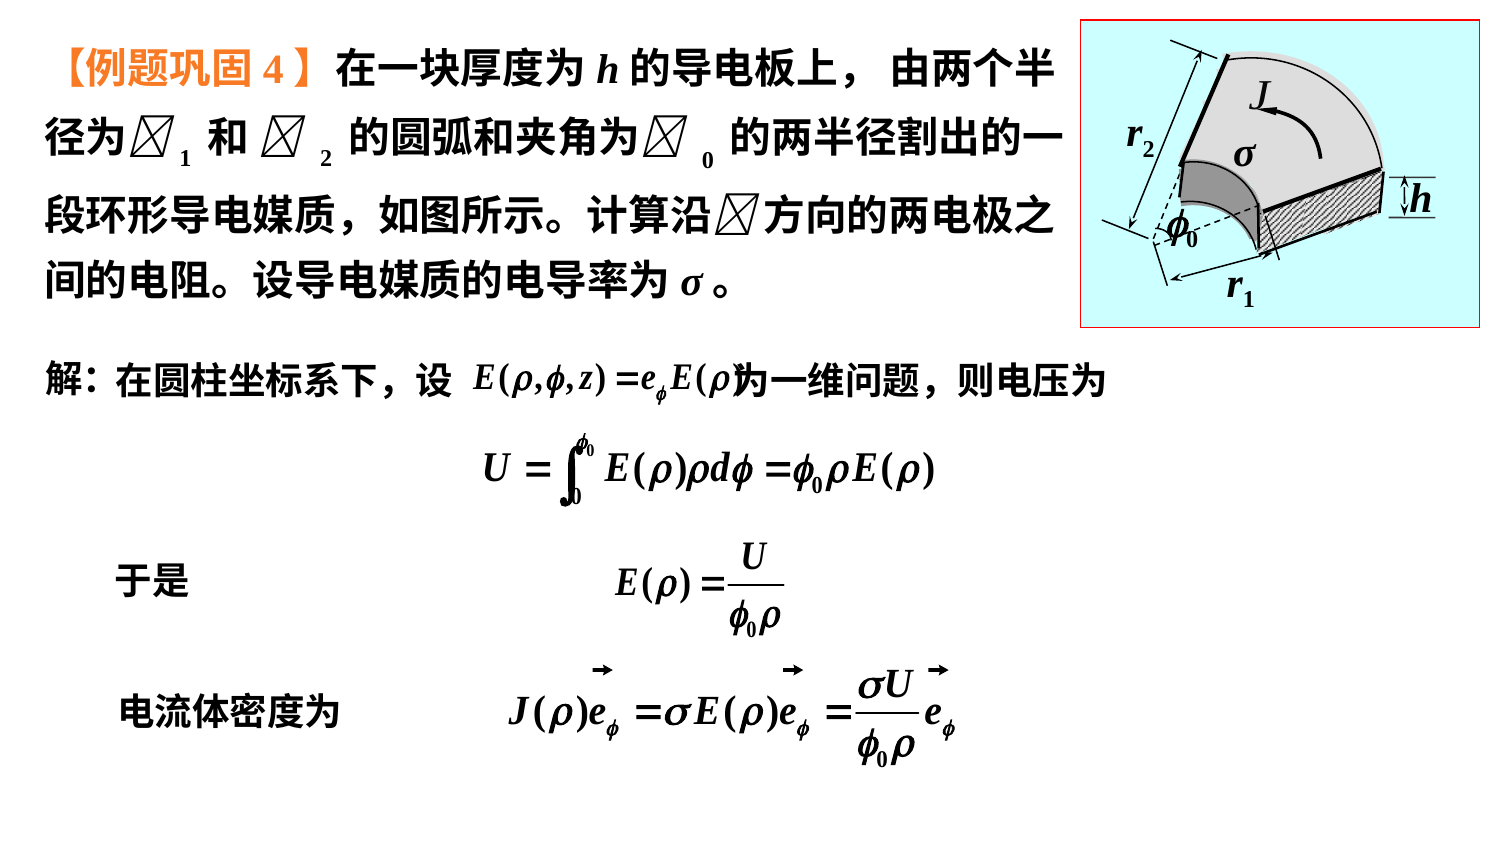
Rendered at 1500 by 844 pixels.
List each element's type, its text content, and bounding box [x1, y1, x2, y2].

text_box 在圆柱坐标系下，设 为一维问题，则电压为 [100, 336, 1447, 410]
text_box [607, 527, 792, 647]
text_box 于是 [100, 550, 602, 610]
text_box 【例题巩固4】在一块厚度为h的导电板上， 由两个半径为1 和  2 的圆弧和夹角为 0 的两半径割出的一段环形导电媒质，如图所示。计算沿 方向的两电极之间的电阻。设导电媒质的电导率为σ。 [29, 19, 1079, 311]
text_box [466, 345, 748, 412]
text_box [501, 654, 963, 777]
text_box 解： [30, 347, 136, 407]
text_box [477, 421, 943, 514]
text_box 电流体密度为 [102, 680, 413, 740]
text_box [1080, 19, 1480, 328]
